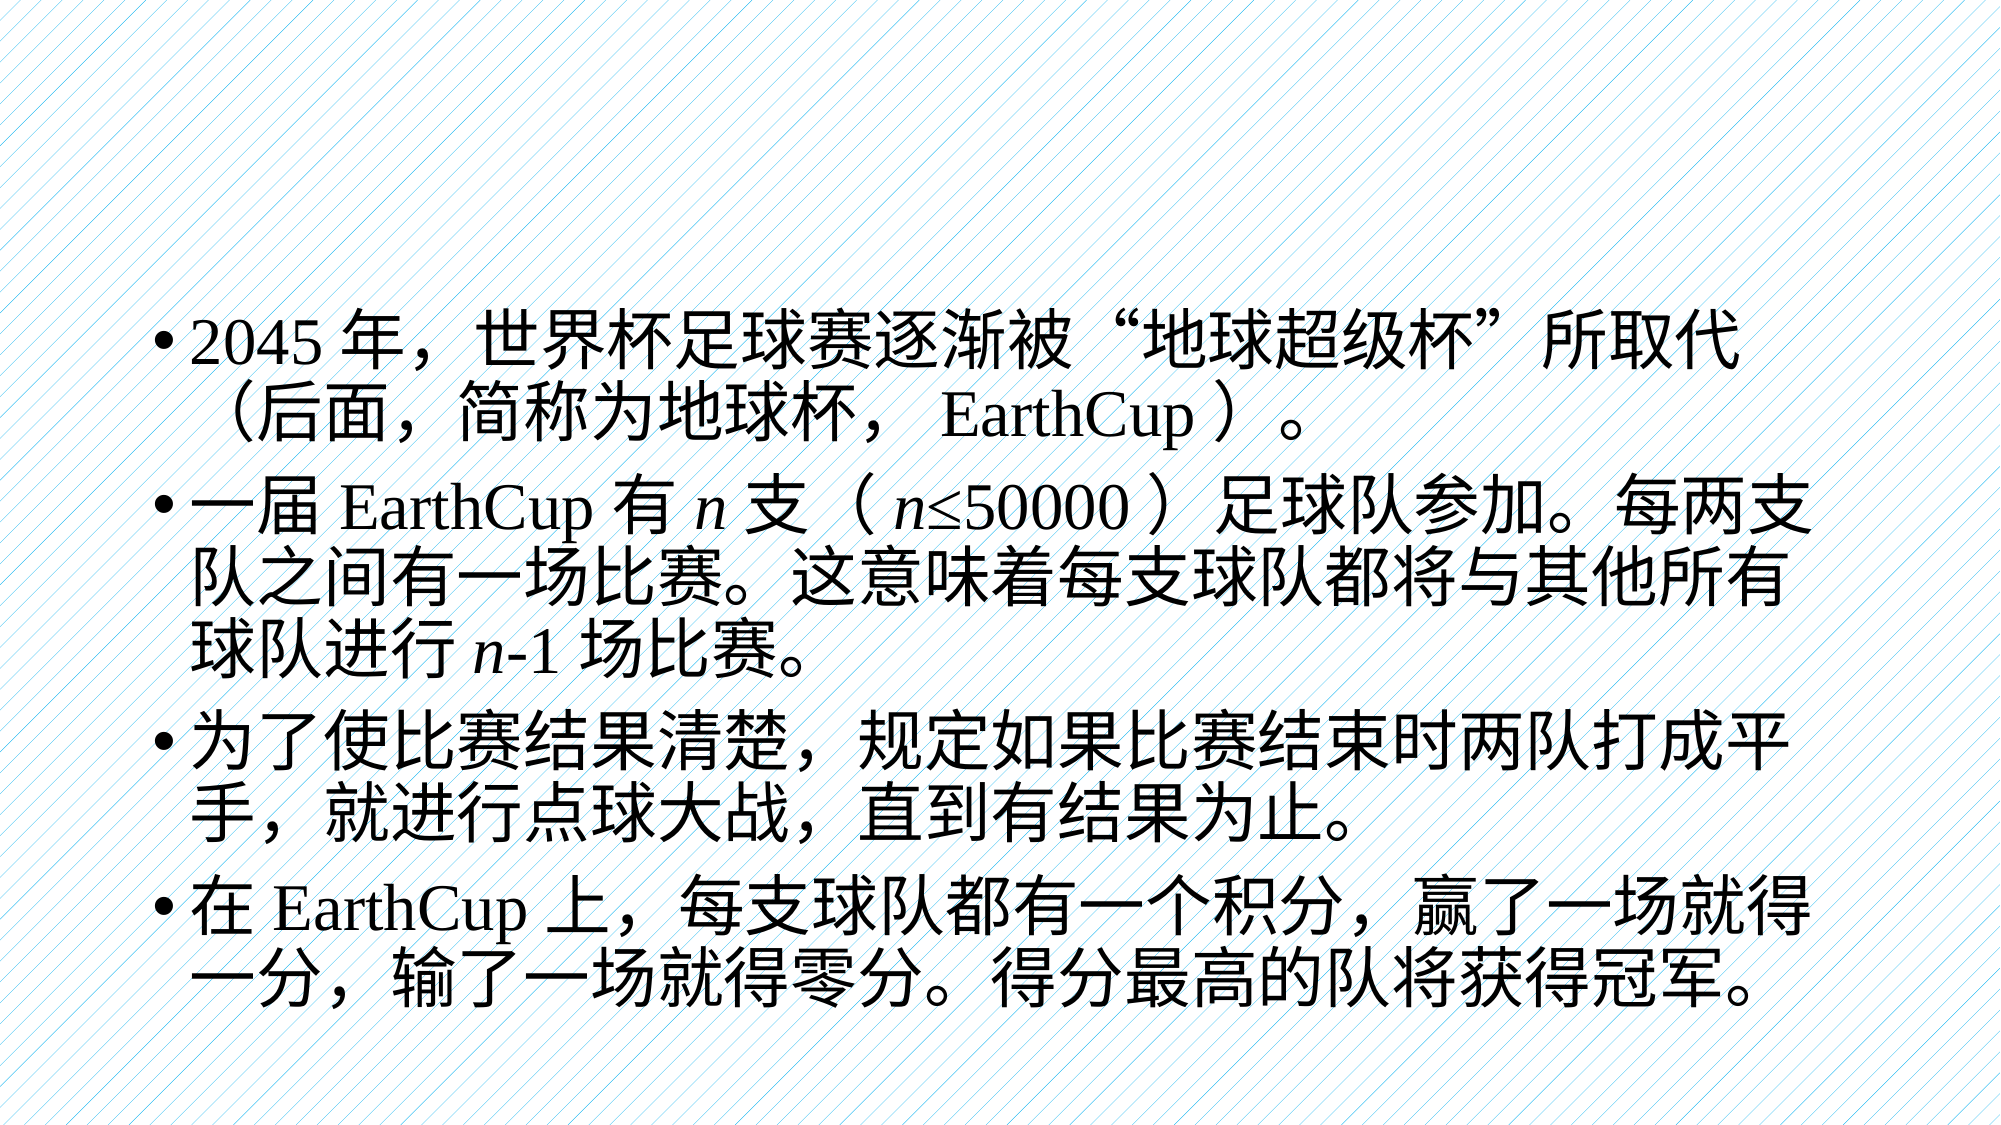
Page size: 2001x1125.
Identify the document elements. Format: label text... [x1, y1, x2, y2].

picture [0, 0, 314, 314]
picture [1048, 1014, 1160, 1125]
picture [0, 573, 137, 711]
picture [567, 1014, 680, 1125]
picture [1592, 1014, 1704, 1125]
picture [1341, 1014, 1453, 1125]
picture [1863, 215, 2000, 353]
picture [0, 907, 137, 1045]
picture [1289, 0, 1589, 299]
picture [348, 0, 648, 299]
picture [442, 1014, 554, 1125]
picture [1863, 445, 2000, 583]
picture [0, 677, 137, 815]
picture [1738, 1014, 1850, 1125]
picture [724, 0, 1024, 299]
picture [1404, 1014, 1516, 1125]
picture [902, 1014, 1014, 1125]
picture [1863, 633, 2000, 771]
picture [1863, 424, 2000, 562]
picture [306, 0, 606, 299]
picture [212, 1014, 324, 1125]
picture [839, 1014, 951, 1125]
picture [1968, 1093, 2000, 1125]
picture [735, 1014, 847, 1125]
picture [996, 0, 1296, 299]
picture [0, 322, 137, 460]
picture [337, 1014, 450, 1125]
picture [1884, 1009, 2000, 1125]
picture [1654, 1014, 1767, 1125]
picture [275, 1014, 387, 1125]
picture [1863, 236, 2000, 374]
picture [1372, 0, 1673, 299]
picture [965, 1014, 1077, 1125]
picture [1445, 1014, 1558, 1125]
picture [1027, 1014, 1139, 1125]
picture [641, 0, 941, 299]
picture [693, 1014, 805, 1125]
picture [557, 0, 857, 299]
picture [379, 1014, 491, 1125]
picture [0, 447, 137, 585]
picture [1278, 1014, 1390, 1125]
picture [1090, 1014, 1202, 1125]
picture [0, 635, 137, 774]
picture [871, 0, 1171, 299]
picture [202, 0, 502, 299]
picture [1435, 0, 1735, 299]
picture [609, 1014, 721, 1125]
picture [0, 0, 42, 42]
picture [1843, 968, 2000, 1125]
picture [0, 0, 251, 251]
picture [1801, 926, 2000, 1125]
picture [1560, 0, 1861, 299]
picture [850, 0, 1150, 299]
picture [0, 824, 137, 962]
picture [1194, 1014, 1307, 1125]
picture [933, 0, 1234, 299]
picture [620, 0, 920, 299]
picture [0, 0, 167, 167]
picture [787, 0, 1087, 299]
picture [578, 0, 878, 299]
picture [358, 1014, 470, 1125]
picture [24, 1012, 137, 1125]
picture [107, 1014, 220, 1125]
picture [1863, 570, 2000, 709]
picture [1571, 1014, 1683, 1125]
picture [86, 1014, 199, 1125]
picture [1644, 0, 1944, 299]
picture [1142, 0, 1443, 299]
picture [0, 0, 397, 397]
picture [1111, 1014, 1223, 1125]
picture [0, 0, 126, 126]
picture [1759, 884, 2000, 1125]
picture [1863, 821, 2000, 959]
picture [1508, 1014, 1620, 1125]
picture [0, 0, 188, 188]
picture [985, 1014, 1098, 1125]
picture [1331, 0, 1631, 299]
picture [0, 656, 137, 795]
picture [1863, 696, 2000, 834]
picture [1487, 1014, 1599, 1125]
picture [714, 1014, 826, 1125]
picture [1633, 1014, 1746, 1125]
picture [1540, 0, 1840, 299]
picture [0, 865, 137, 1004]
picture [912, 0, 1213, 299]
picture [463, 1014, 575, 1125]
picture [0, 0, 355, 355]
picture [1362, 1014, 1474, 1125]
picture [0, 844, 137, 983]
picture [1414, 0, 1714, 299]
picture [170, 1014, 282, 1125]
picture [1863, 800, 2000, 939]
picture [1059, 0, 1359, 299]
picture [0, 343, 137, 481]
picture [1863, 612, 2000, 750]
picture [536, 0, 836, 299]
picture [1393, 0, 1693, 299]
picture [1926, 1051, 2000, 1125]
picture [525, 1014, 638, 1125]
picture [1947, 1072, 2000, 1125]
picture [0, 594, 137, 732]
picture [1550, 1014, 1662, 1125]
picture [128, 1014, 241, 1125]
picture [45, 1014, 157, 1125]
picture [766, 0, 1066, 299]
picture [797, 1014, 909, 1125]
picture [1153, 1014, 1265, 1125]
picture [829, 0, 1129, 299]
list 2045年，世界杯足球赛逐渐被“地球超级杯”所取代（后面，简称为地球杯，EarthCup）。 一届EarthCup有n支（n≤50000）足球队参加。每两支队之间有一场比赛。这意味着每支球队都将与其他所有球队进行n-1场比赛。 为了使比赛结果清楚，规定如果比赛结束时两队打成平手，就进行点球大战，直到有结果为止。 在EarthCup上，每支球队都有一个积分，赢了一场就得一分，输了一场就得零分。得分最高的队将获得冠军。 [137, 299, 1863, 1014]
picture [0, 0, 209, 209]
picture [891, 0, 1192, 299]
picture [264, 0, 565, 299]
picture [1080, 0, 1380, 299]
picture [682, 0, 983, 299]
picture [400, 1014, 512, 1125]
picture [254, 1014, 366, 1125]
picture [1299, 1014, 1411, 1125]
picture [233, 1014, 345, 1125]
picture [1863, 549, 2000, 688]
picture [599, 0, 899, 299]
picture [1456, 0, 1756, 299]
picture [139, 0, 439, 299]
picture [0, 0, 21, 21]
picture [1247, 0, 1547, 299]
picture [0, 782, 137, 920]
picture [1863, 340, 2000, 479]
picture [1863, 319, 2000, 458]
picture [860, 1014, 972, 1125]
picture [0, 719, 137, 857]
picture [505, 1014, 617, 1125]
picture [1863, 863, 2000, 1001]
picture [327, 0, 627, 299]
picture [0, 928, 137, 1066]
picture [0, 510, 137, 648]
picture [0, 761, 137, 899]
picture [390, 0, 690, 299]
picture [1863, 466, 2000, 604]
picture [954, 0, 1254, 299]
picture [818, 1014, 930, 1125]
picture [1989, 1114, 2000, 1125]
picture [0, 886, 137, 1024]
picture [1780, 905, 2000, 1125]
picture [1863, 299, 2000, 437]
picture [285, 0, 585, 299]
picture [1790, 89, 2000, 299]
picture [1184, 0, 1484, 299]
picture [0, 0, 272, 272]
picture [1863, 758, 2000, 897]
picture [755, 1014, 868, 1125]
picture [1623, 0, 1923, 299]
picture [923, 1014, 1035, 1125]
picture [1320, 1014, 1432, 1125]
picture [1749, 48, 2000, 299]
picture [484, 1014, 596, 1125]
picture [149, 1014, 261, 1125]
picture [1205, 0, 1505, 299]
picture [1863, 361, 2000, 499]
picture [296, 1014, 408, 1125]
picture [651, 1014, 763, 1125]
picture [223, 0, 523, 299]
picture [1863, 654, 2000, 792]
picture [0, 0, 146, 146]
picture [1351, 0, 1652, 299]
picture [0, 385, 137, 523]
picture [1717, 1014, 1829, 1125]
picture [662, 0, 962, 299]
picture [1863, 779, 2000, 918]
picture [160, 0, 460, 299]
picture [588, 1014, 700, 1125]
picture [0, 0, 376, 376]
picture [316, 1014, 429, 1125]
picture [1529, 1014, 1641, 1125]
picture [1069, 1014, 1181, 1125]
picture [1665, 0, 1965, 299]
picture [975, 0, 1275, 299]
picture [1863, 717, 2000, 855]
picture [745, 0, 1045, 299]
picture [1863, 508, 2000, 646]
picture [0, 0, 335, 335]
picture [1424, 1014, 1537, 1125]
picture [0, 552, 137, 690]
picture [191, 1014, 303, 1125]
picture [1477, 0, 1777, 299]
picture [672, 1014, 784, 1125]
picture [1519, 0, 1819, 299]
picture [1383, 1014, 1495, 1125]
picture [881, 1014, 993, 1125]
picture [1770, 69, 2000, 299]
picture [1132, 1014, 1244, 1125]
picture [1905, 1030, 2000, 1125]
picture [0, 405, 137, 544]
picture [0, 803, 137, 941]
picture [181, 0, 481, 299]
picture [0, 614, 137, 753]
picture [1310, 0, 1610, 299]
picture [0, 0, 418, 418]
picture [1863, 194, 2000, 332]
picture [1863, 591, 2000, 729]
picture [0, 468, 137, 606]
picture [546, 1014, 659, 1125]
picture [1121, 0, 1422, 299]
picture [1863, 382, 2000, 520]
picture [1163, 0, 1463, 299]
picture [1613, 1014, 1725, 1125]
picture [369, 0, 669, 299]
picture [1863, 403, 2000, 541]
picture [473, 0, 774, 299]
picture [1215, 1014, 1328, 1125]
picture [1268, 0, 1568, 299]
picture [421, 1014, 533, 1125]
picture [1686, 0, 1986, 299]
picture [0, 489, 137, 627]
picture [66, 1014, 178, 1125]
picture [1811, 110, 2000, 299]
picture [0, 949, 137, 1087]
picture [0, 0, 63, 63]
picture [0, 698, 137, 836]
picture [0, 0, 84, 84]
picture [1822, 947, 2000, 1125]
picture [1226, 0, 1526, 299]
picture [1832, 131, 2000, 299]
picture [1863, 257, 2000, 395]
picture [0, 0, 230, 230]
picture [944, 1014, 1056, 1125]
picture [0, 531, 137, 669]
picture [1174, 1014, 1286, 1125]
picture [0, 970, 137, 1108]
picture [0, 740, 137, 878]
picture [1863, 487, 2000, 625]
picture [0, 364, 137, 502]
picture [1863, 278, 2000, 416]
picture [494, 0, 795, 299]
picture [1498, 0, 1798, 299]
picture [1257, 1014, 1369, 1125]
picture [1466, 1014, 1578, 1125]
picture [1728, 27, 2000, 299]
picture [1602, 0, 1903, 299]
picture [0, 0, 105, 105]
picture [776, 1014, 889, 1125]
picture [243, 0, 544, 299]
picture [1863, 988, 2000, 1125]
picture [1101, 0, 1401, 299]
picture [808, 0, 1108, 299]
picture [432, 0, 732, 299]
picture [1707, 6, 2000, 299]
picture [0, 301, 137, 439]
picture [1696, 1014, 1808, 1125]
picture [1236, 1014, 1348, 1125]
picture [1581, 0, 1882, 299]
picture [1863, 842, 2000, 980]
picture [1863, 738, 2000, 876]
picture [1853, 152, 2000, 299]
picture [630, 1014, 742, 1125]
picture [1038, 0, 1338, 299]
picture [0, 0, 293, 293]
picture [1675, 1014, 1788, 1125]
picture [1017, 0, 1317, 299]
picture [1863, 529, 2000, 667]
picture [0, 426, 137, 565]
picture [515, 0, 815, 299]
picture [452, 0, 753, 299]
picture [703, 0, 1004, 299]
picture [1863, 173, 2000, 311]
picture [1863, 675, 2000, 813]
picture [3, 991, 137, 1125]
picture [411, 0, 711, 299]
picture [1006, 1014, 1119, 1125]
